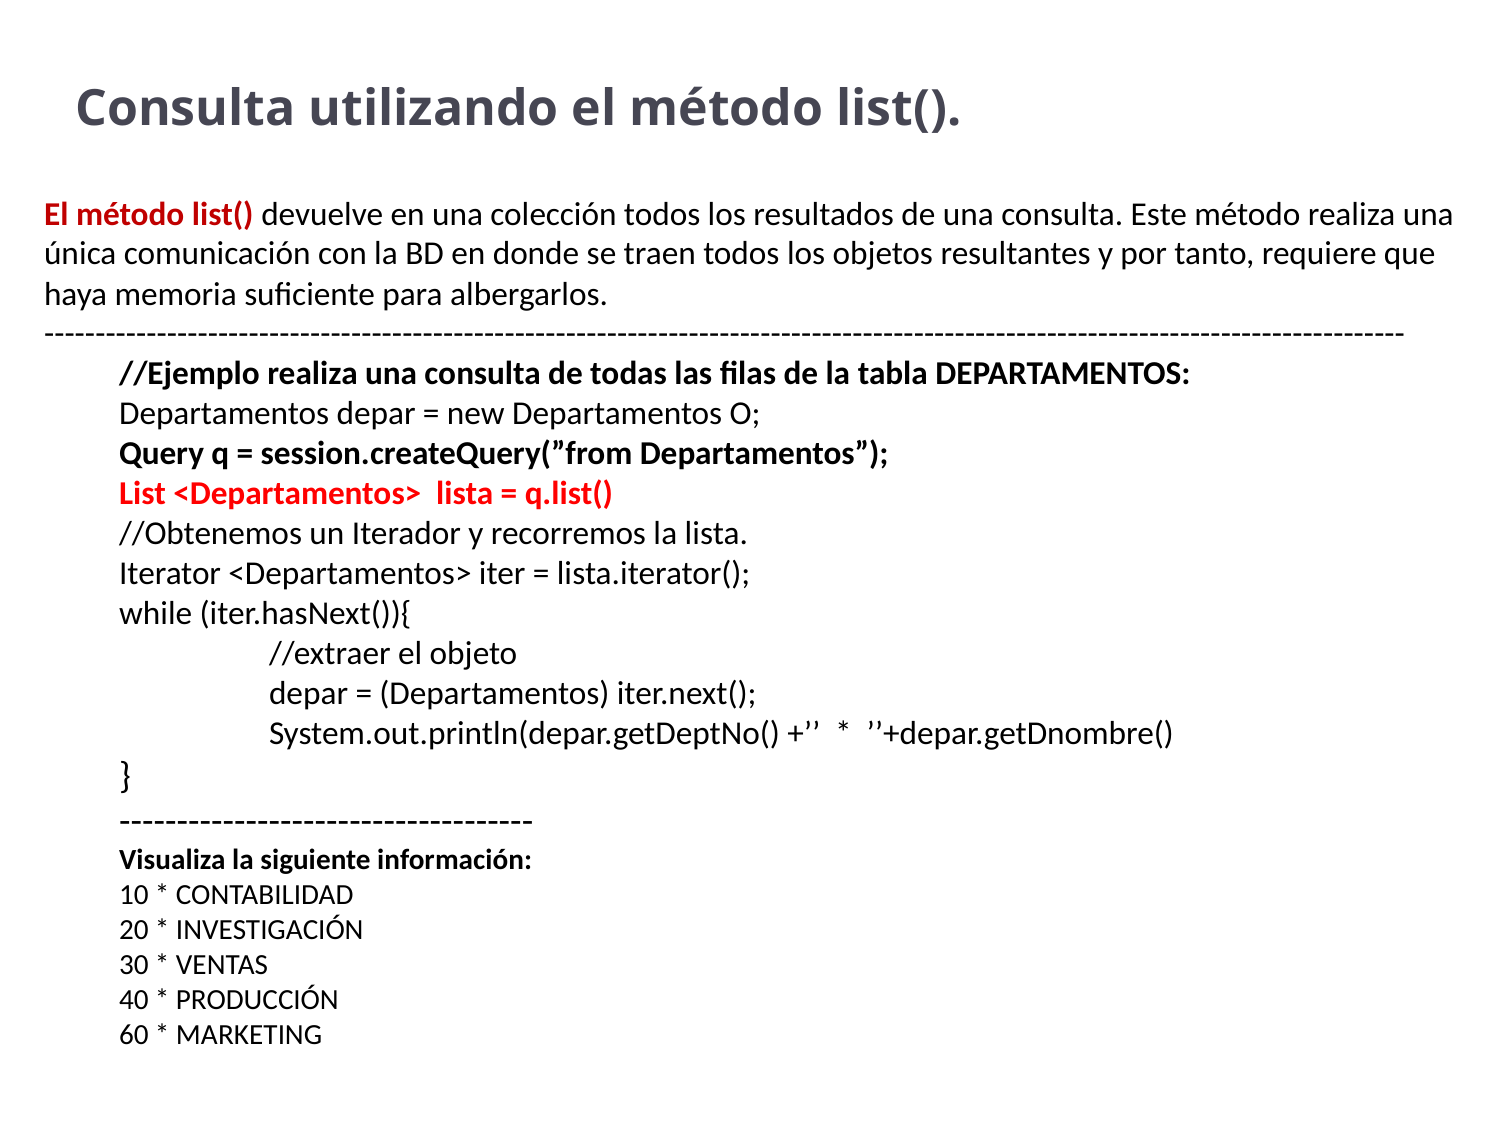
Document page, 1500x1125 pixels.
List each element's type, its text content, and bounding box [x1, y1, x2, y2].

text_box El método list() devuelve en una colección todos los resultados de una consulta. Este método realiza una única comunicación con la BD en donde se traen todos los objetos resultantes y por tanto, requiere que haya memoria suficiente para albergarlos. ------------------------------------------------------------------------------------------------------------------------------------- //Ejemplo realiza una consulta de todas las filas de la tabla DEPARTAMENTOS: Departamentos depar = new Departamentos O; Query q = session.createQuery(”from Departamentos”); List <Departamentos> lista = q.list() //Obtenemos un Iterador y recorremos la lista. Iterator <Departamentos> iter = lista.iterator(); while (iter.hasNext()){ //extraer el objeto depar = (Departamentos) iter.next(); System.out.println(depar.getDeptNo() +’’ * ’’+depar.getDnombre() } ------------------------------------ Visualiza la siguiente información: 10 * CONTABILIDAD 20 * INVESTIGACIÓN 30 * VENTAS 40 * PRODUCCIÓN 60 * MARKETING [29, 184, 1500, 1098]
text_box Consulta utilizando el método list(). [60, 78, 1411, 143]
